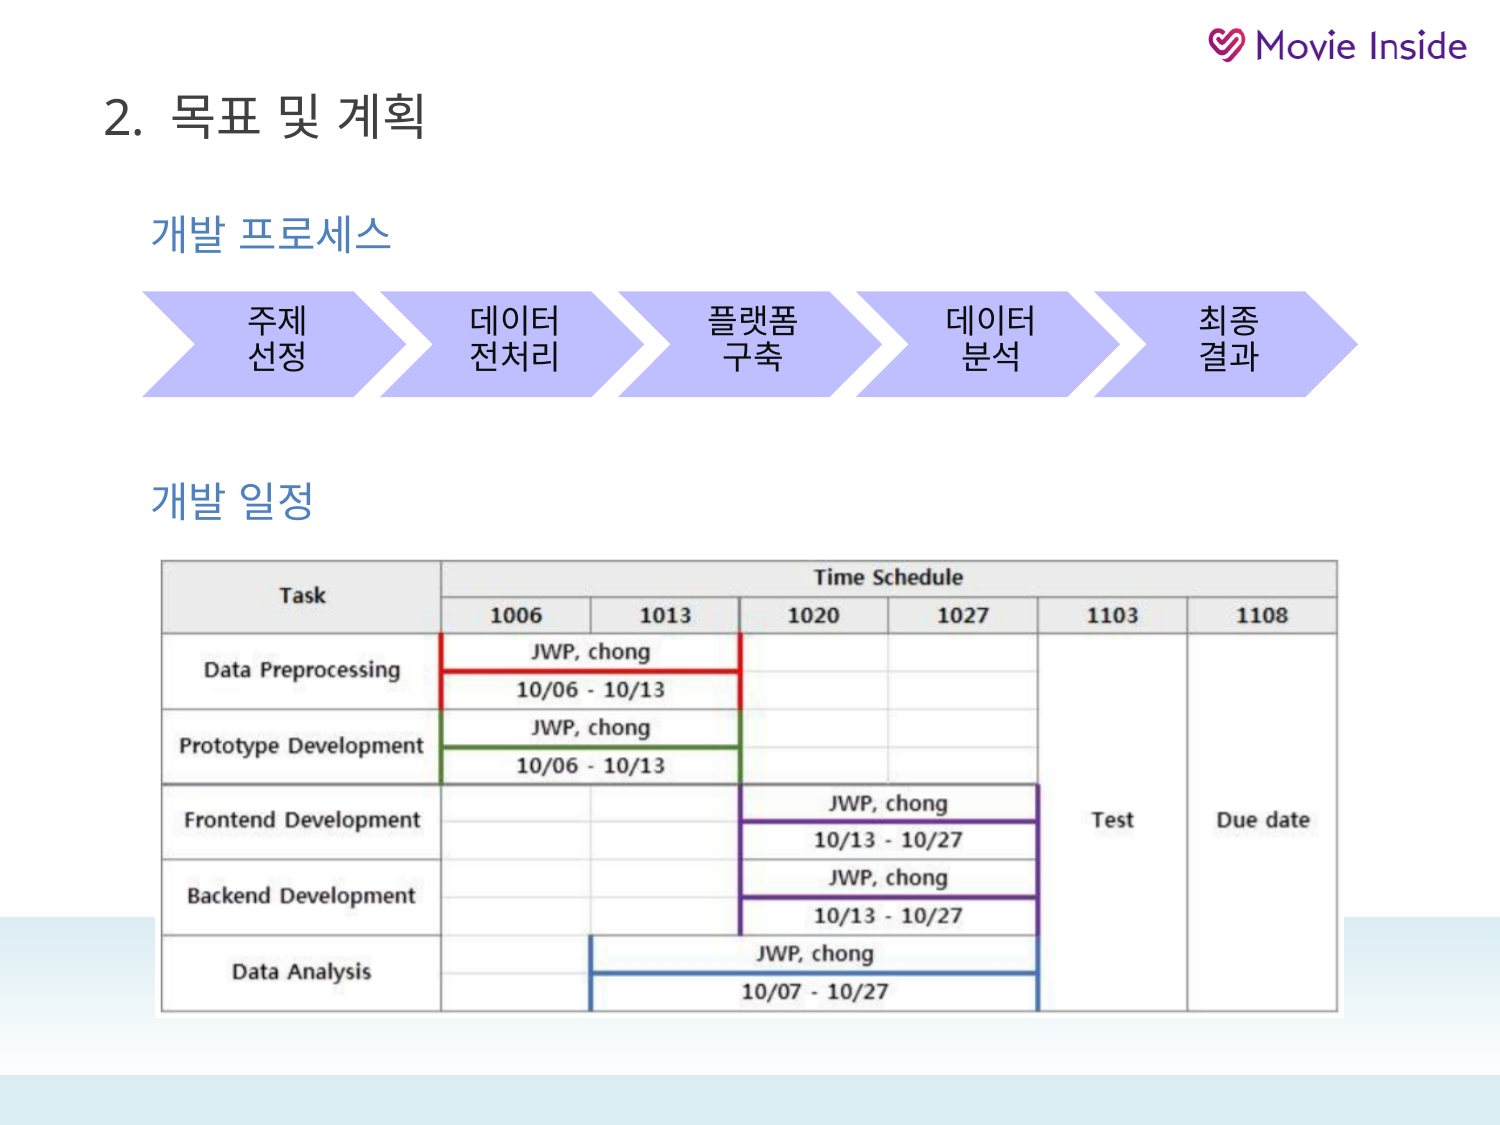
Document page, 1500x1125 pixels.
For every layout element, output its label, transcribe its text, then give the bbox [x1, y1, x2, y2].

picture [1203, 18, 1472, 69]
text_box 개발 프로세스 [79, 201, 464, 267]
text_box 2. 목표 및 계획 [88, 78, 1287, 161]
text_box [141, 243, 1359, 445]
picture [155, 553, 1345, 1019]
text_box 개발 일정 [79, 468, 387, 533]
